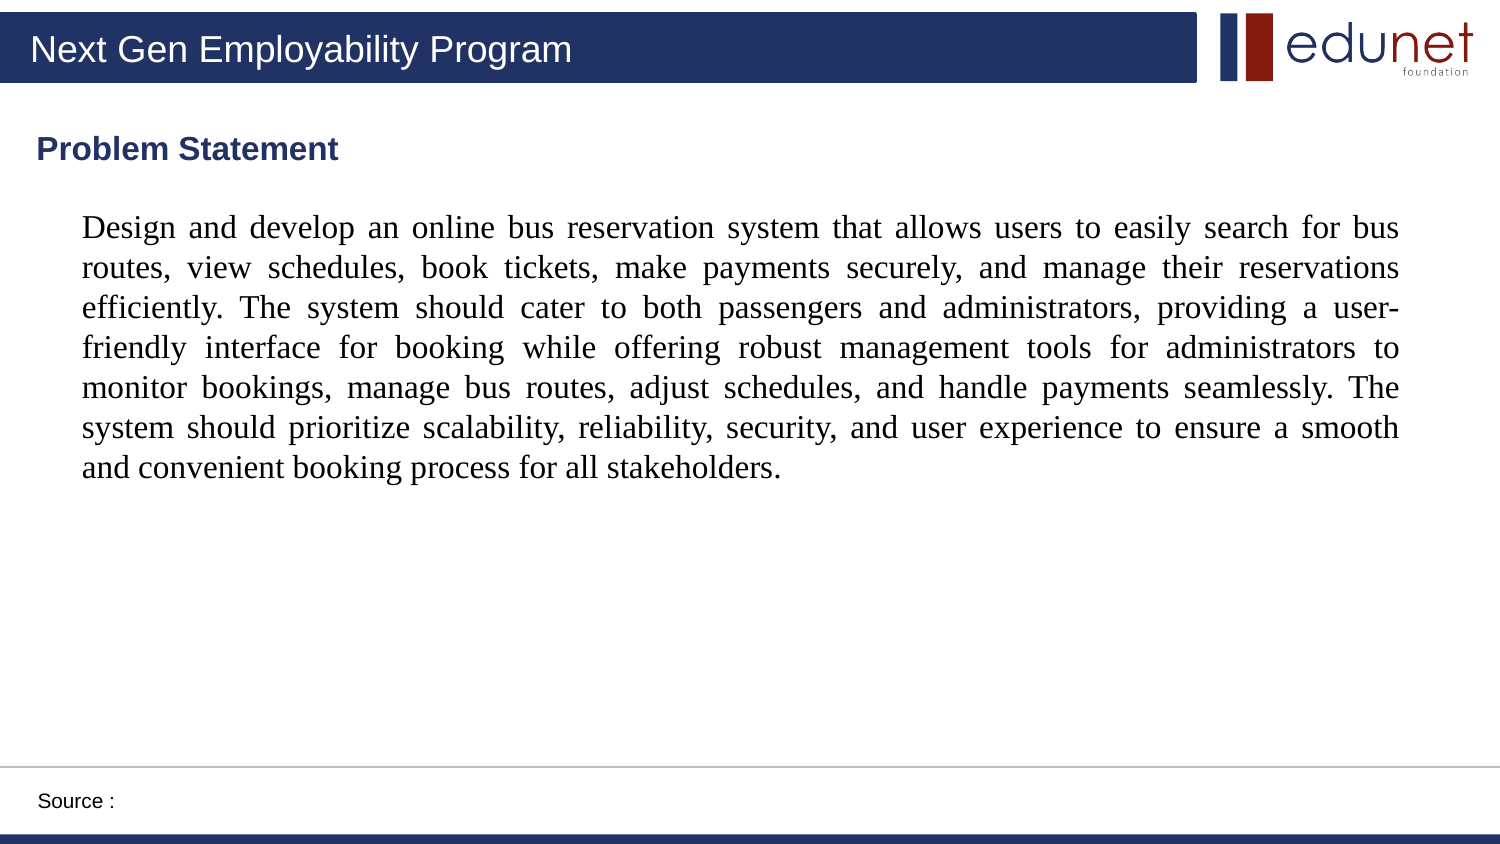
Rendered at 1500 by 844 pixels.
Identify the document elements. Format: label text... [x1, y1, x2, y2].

text_box Design and develop an online bus reservation system that allows users to easily search for bus routes, view schedules, book tickets, make payments securely, and manage their reservations efficiently. The system should cater to both passengers and administrators, providing a user-friendly interface for booking while offering robust management tools for administrators to monitor bookings, manage bus routes, adjust schedules, and handle payments seamlessly. The system should prioritize scalability, reliability, security, and user experience to ensure a smooth and convenient booking process for all stakeholders. [67, 198, 1418, 493]
title Problem Statement [21, 111, 504, 165]
picture [1279, 14, 1482, 83]
text_box Source : [22, 776, 139, 826]
